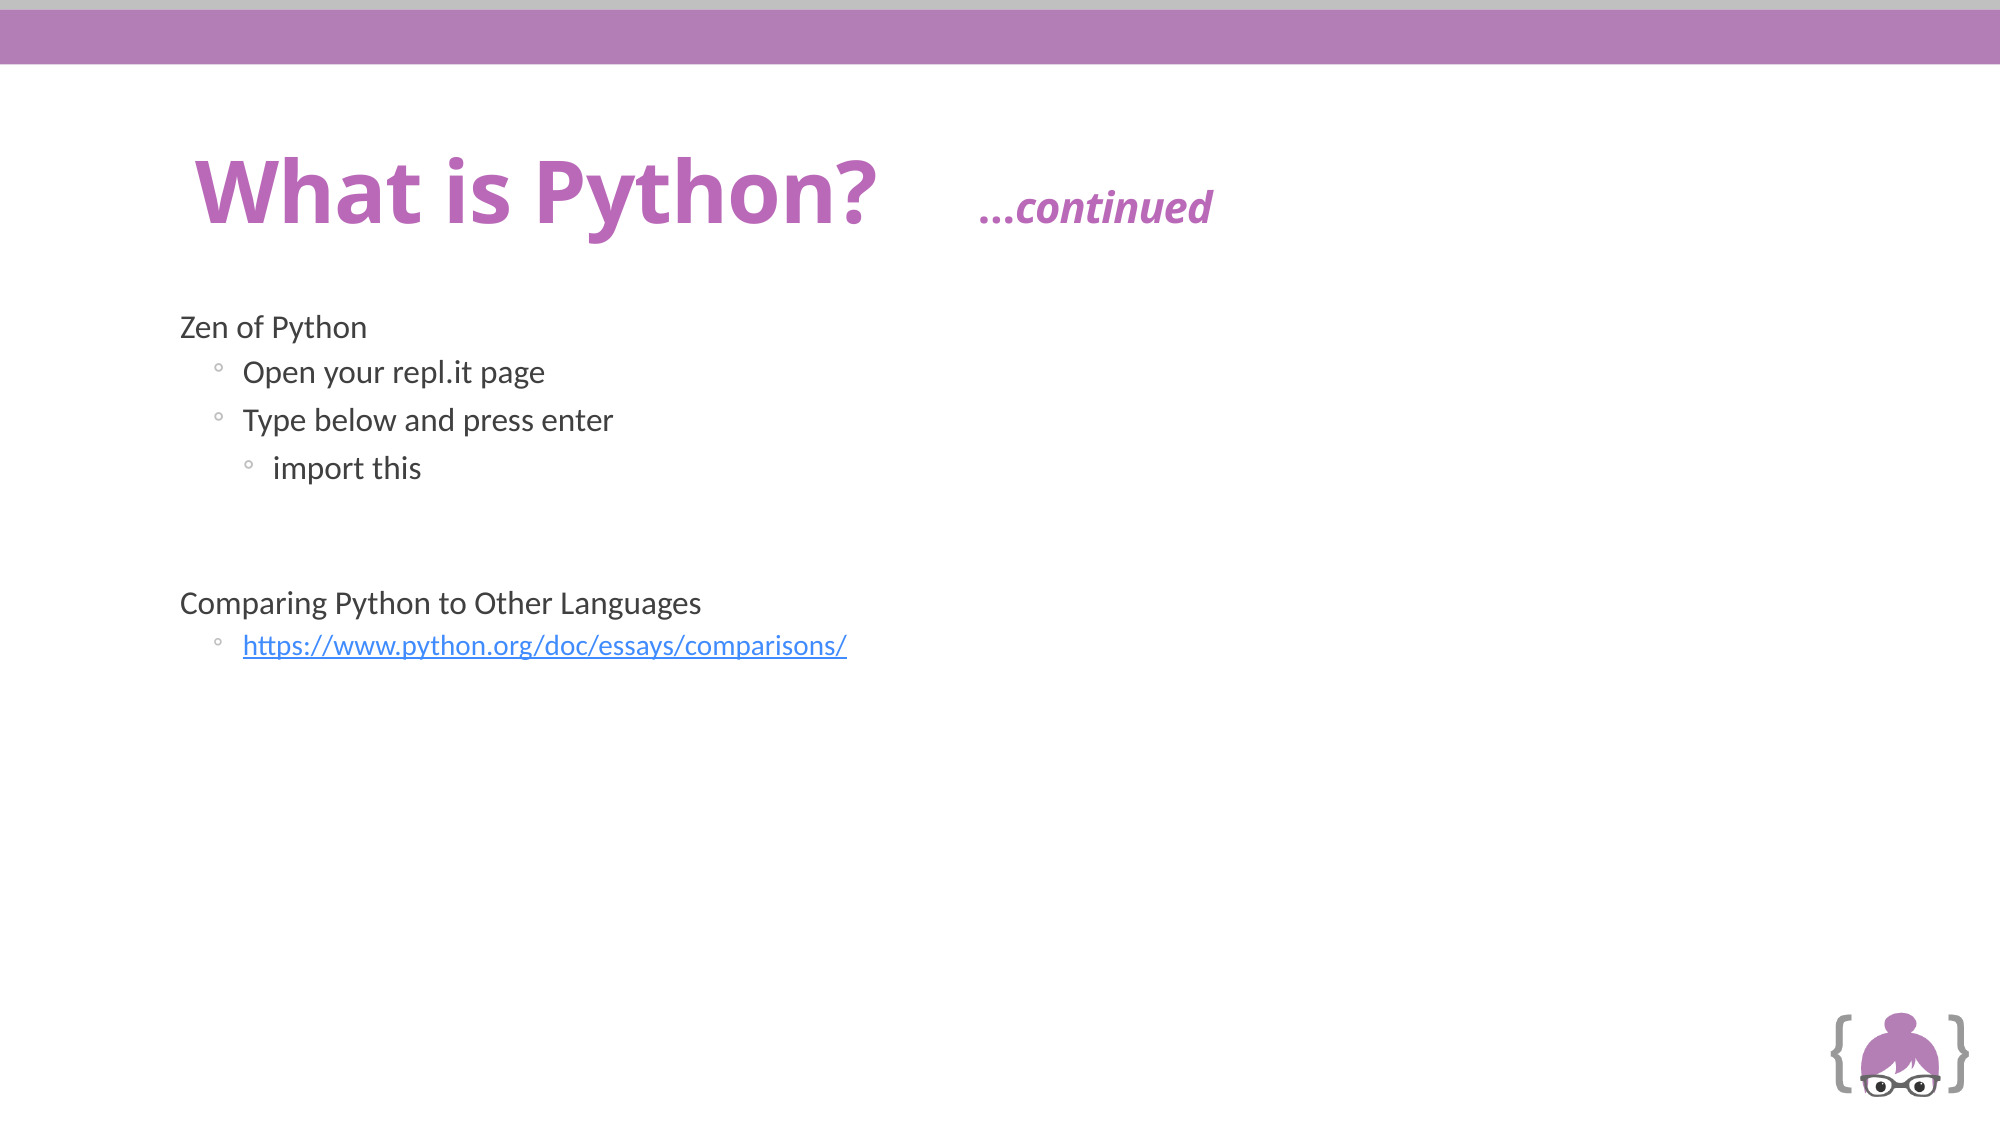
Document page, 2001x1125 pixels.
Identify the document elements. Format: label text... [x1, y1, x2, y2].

picture [1830, 1012, 1969, 1098]
title What is Python? …continued [180, 116, 1830, 250]
list Zen of Python Open your repl.it page Type below and press enter import this Comparing Python to Other Languages https://www.python.org/doc/essays/comparisons/ [180, 302, 1830, 963]
text_box [180, 138, 1831, 272]
